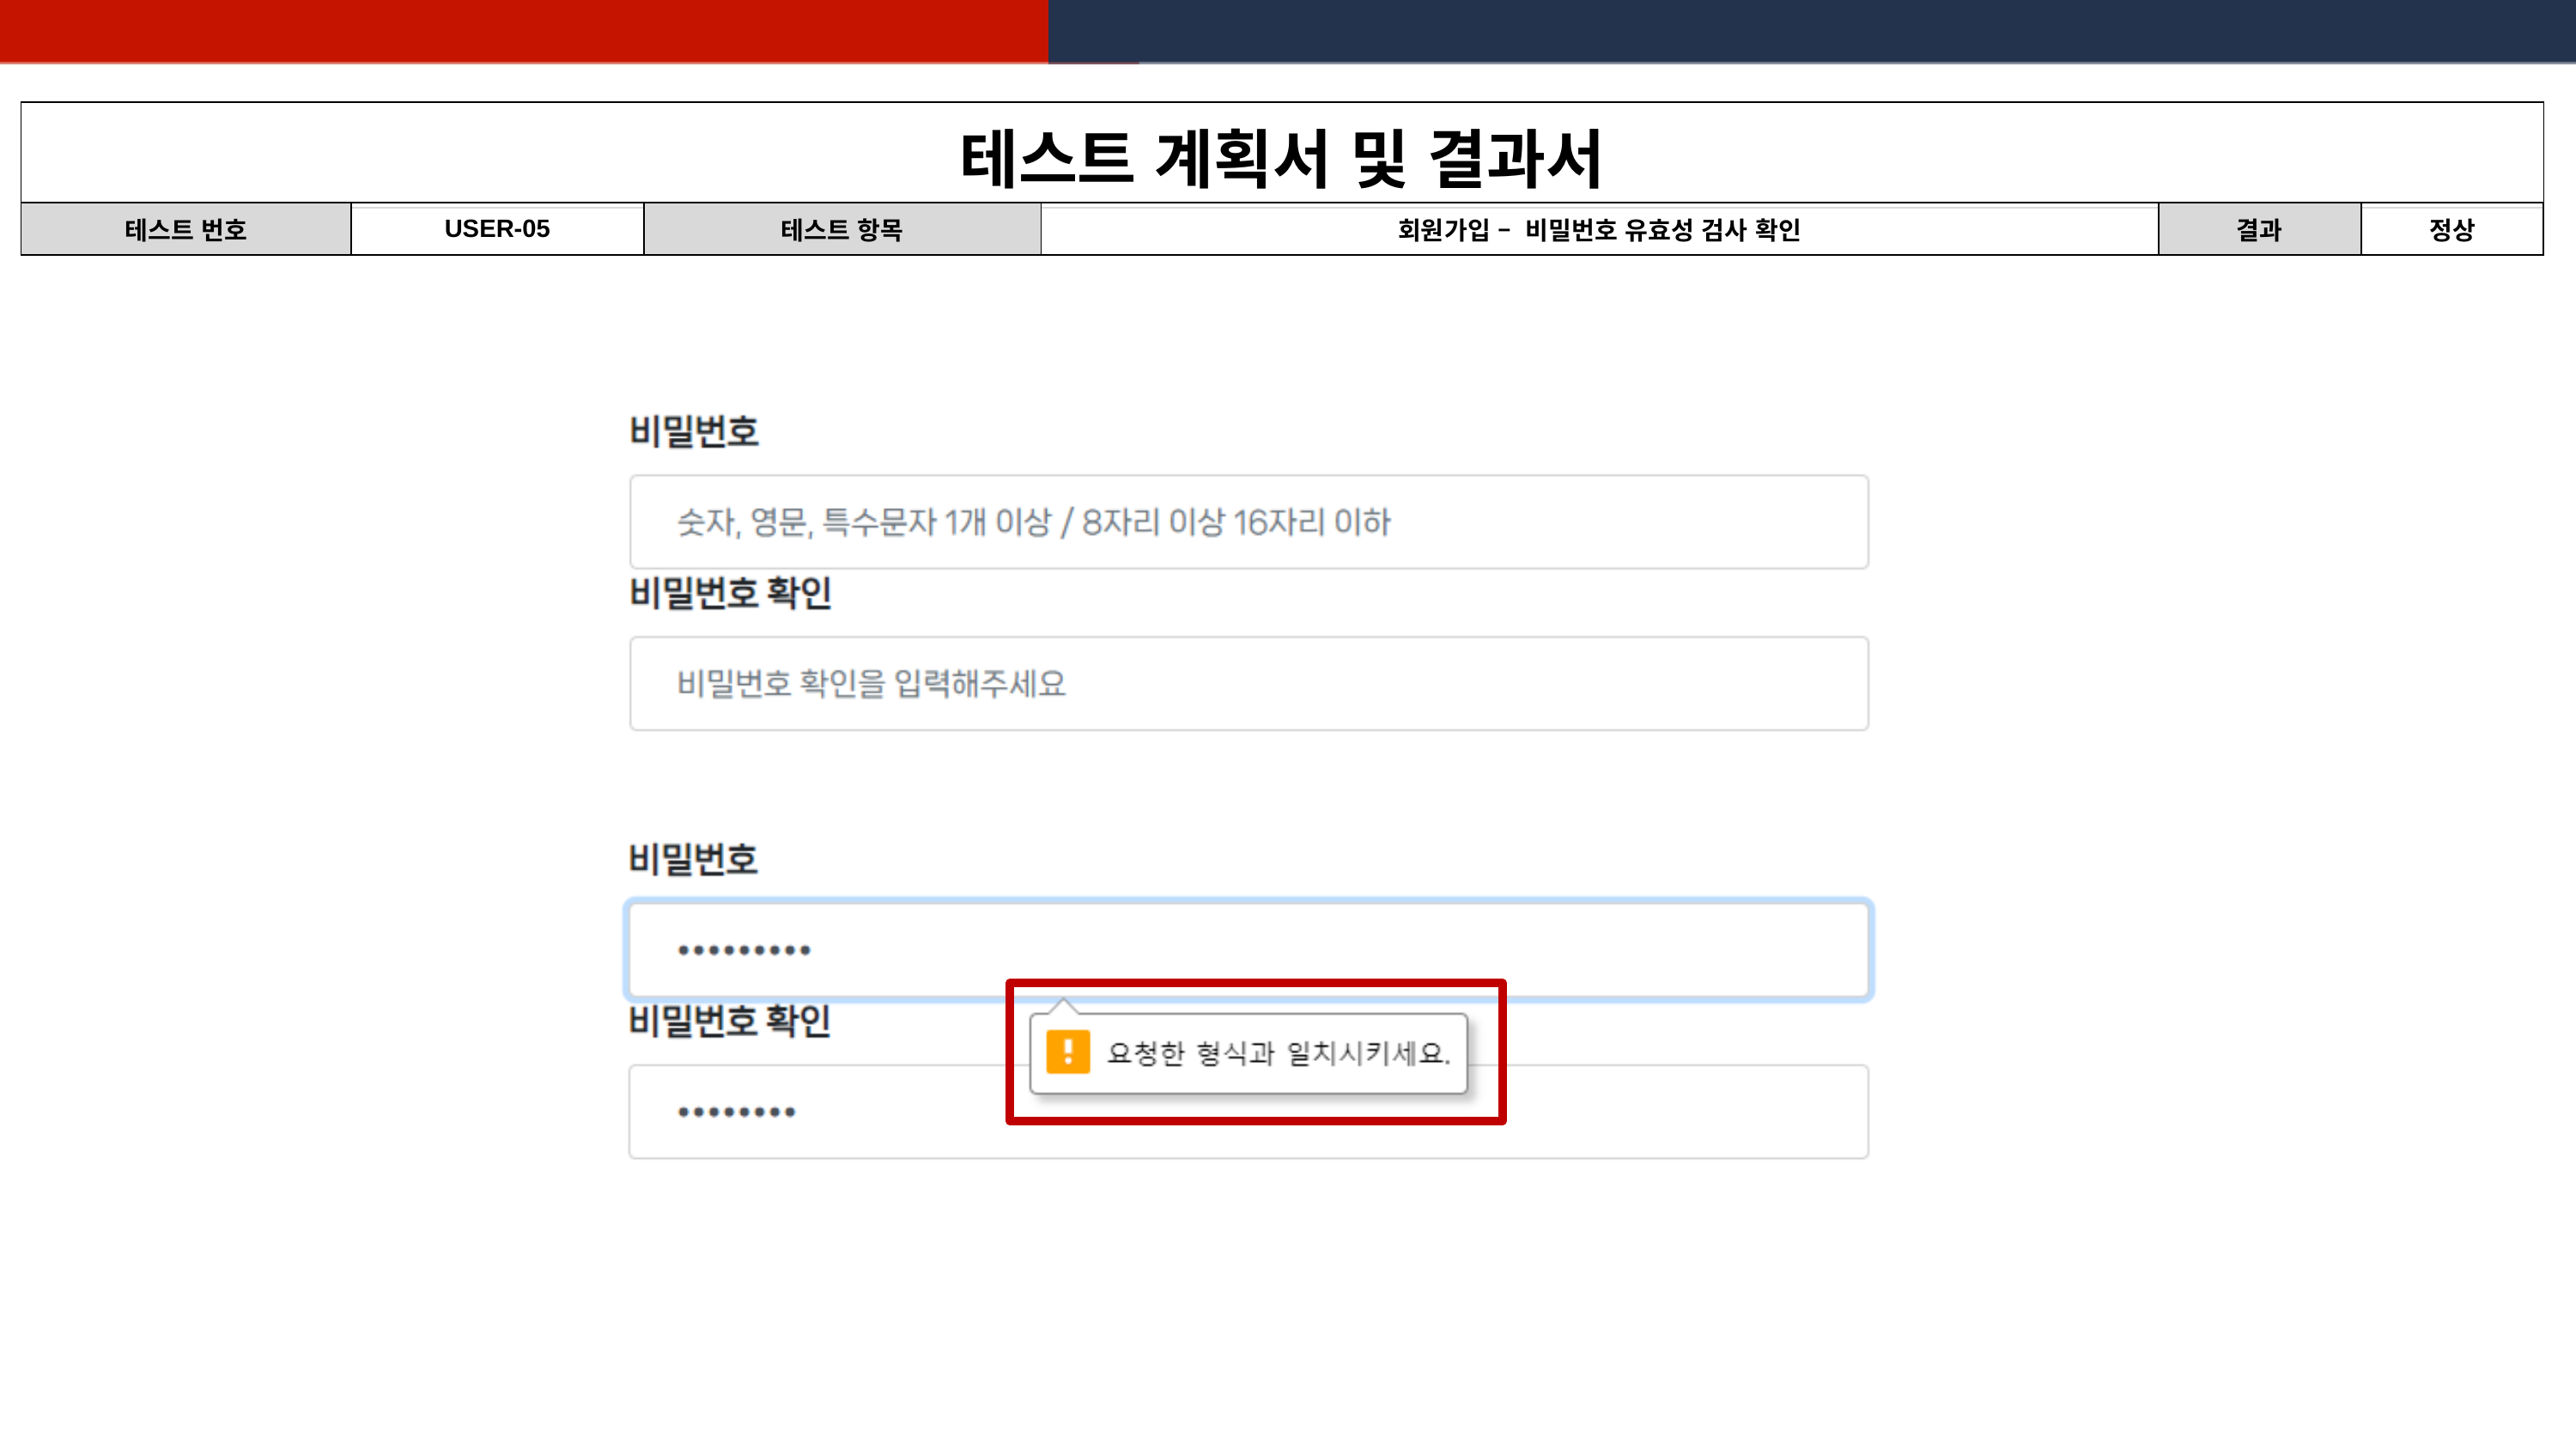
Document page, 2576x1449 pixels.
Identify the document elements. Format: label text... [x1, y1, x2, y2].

table_header 결과 [2160, 203, 2360, 254]
table_header 테스트 계획서 및 결과서 [21, 103, 2543, 202]
table_header 테스트 항목 [645, 203, 1041, 254]
picture [568, 392, 1945, 764]
table_header 테스트 번호 [21, 203, 350, 254]
table_header 회원가입 – 비밀번호 유효성 검사 확인 [1042, 203, 2158, 254]
table_header 정상 [2362, 203, 2543, 254]
table_header USER-05 [352, 203, 643, 254]
picture [536, 808, 1935, 1202]
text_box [0, 0, 2576, 65]
